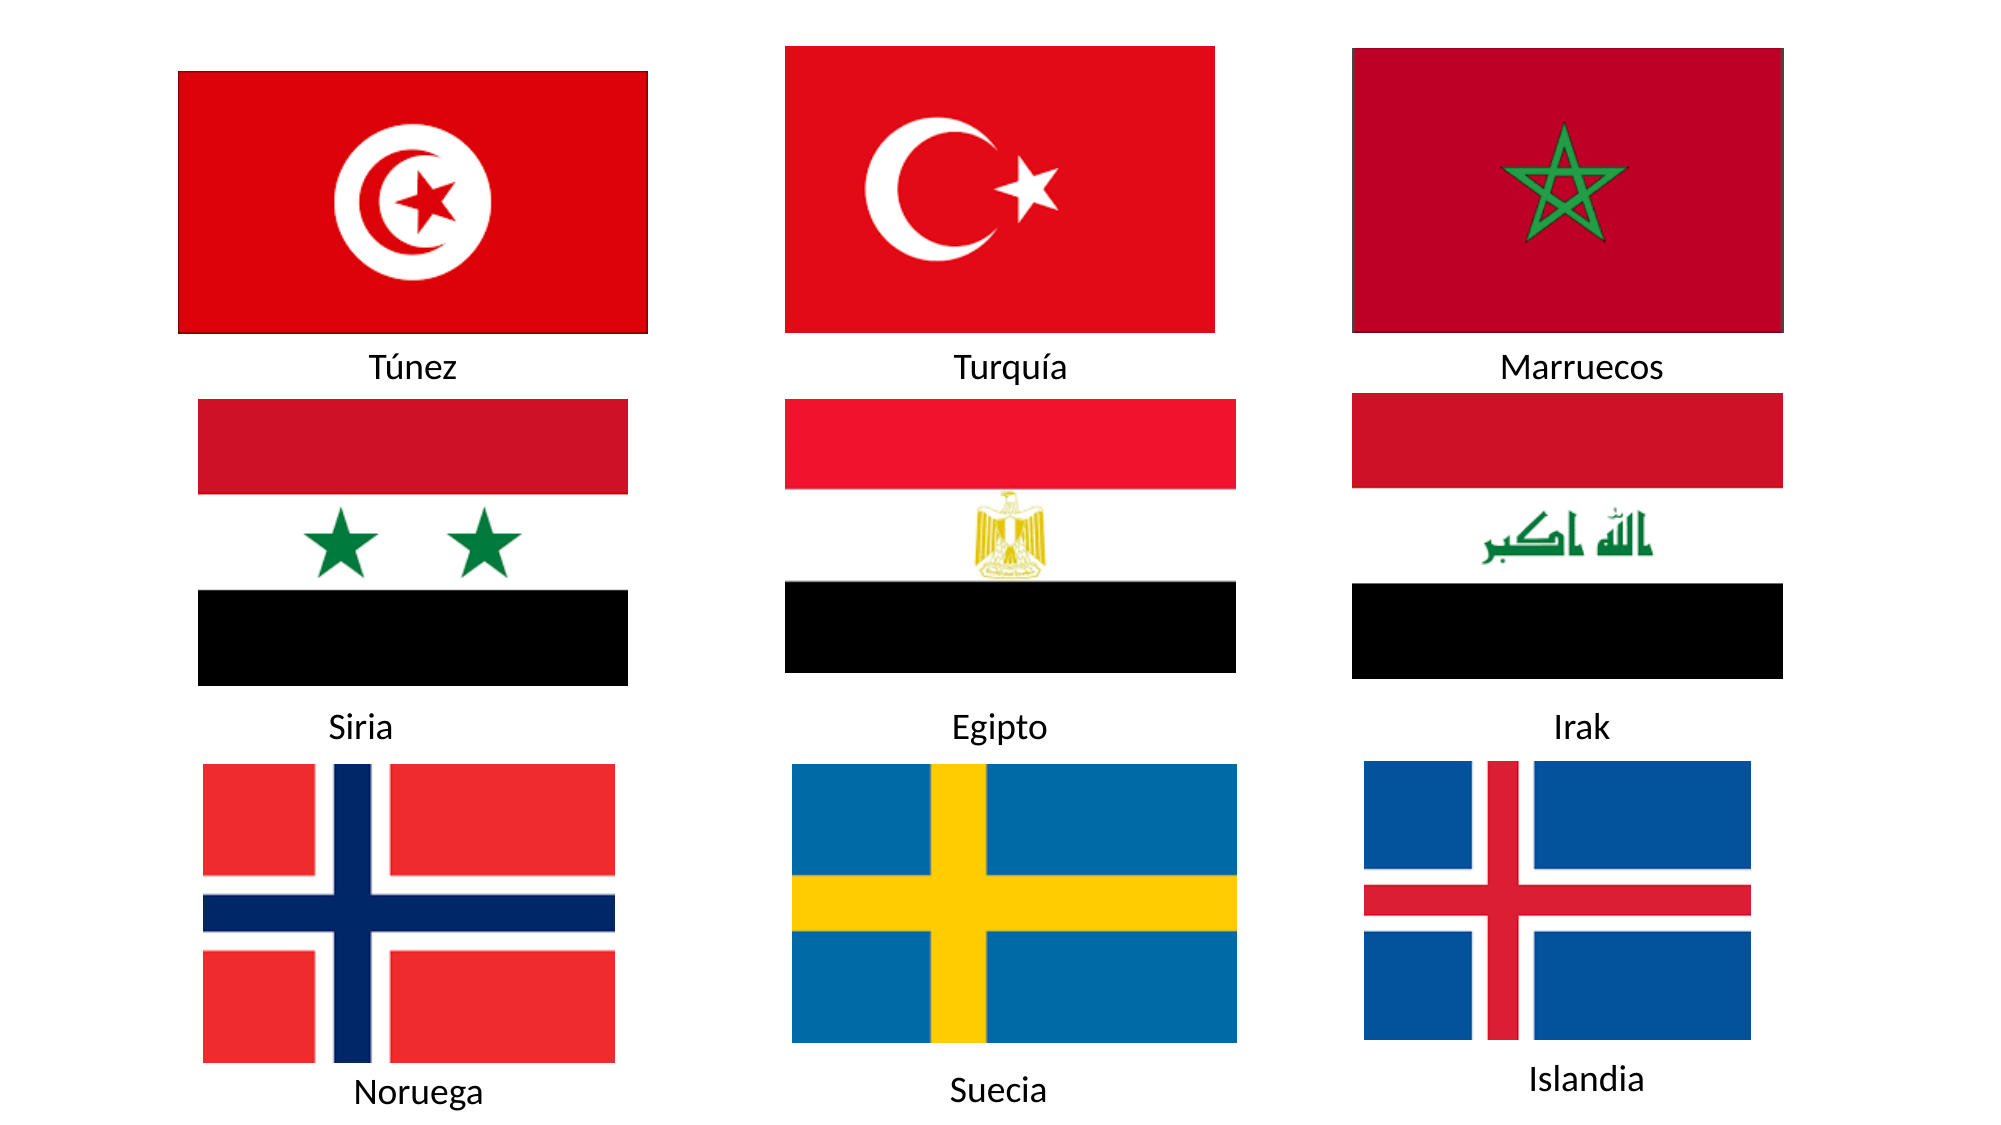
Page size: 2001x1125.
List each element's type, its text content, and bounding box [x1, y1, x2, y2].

text_box Irak [1538, 694, 1626, 755]
text_box Turquía [938, 334, 1083, 395]
text_box Islandia [1513, 1047, 1661, 1107]
picture [1364, 761, 1751, 1040]
picture [203, 764, 615, 1063]
text_box Noruega [338, 1063, 499, 1120]
picture [792, 764, 1237, 1043]
text_box Egipto [937, 694, 1063, 755]
text_box Marruecos [1485, 334, 1680, 393]
picture [785, 46, 1215, 333]
picture [198, 399, 628, 686]
picture [1352, 48, 1784, 333]
picture [178, 71, 648, 334]
text_box Túnez [353, 334, 473, 395]
text_box Suecia [935, 1057, 1063, 1118]
picture [785, 399, 1236, 673]
text_box Siria [313, 694, 409, 755]
picture [1352, 393, 1783, 679]
